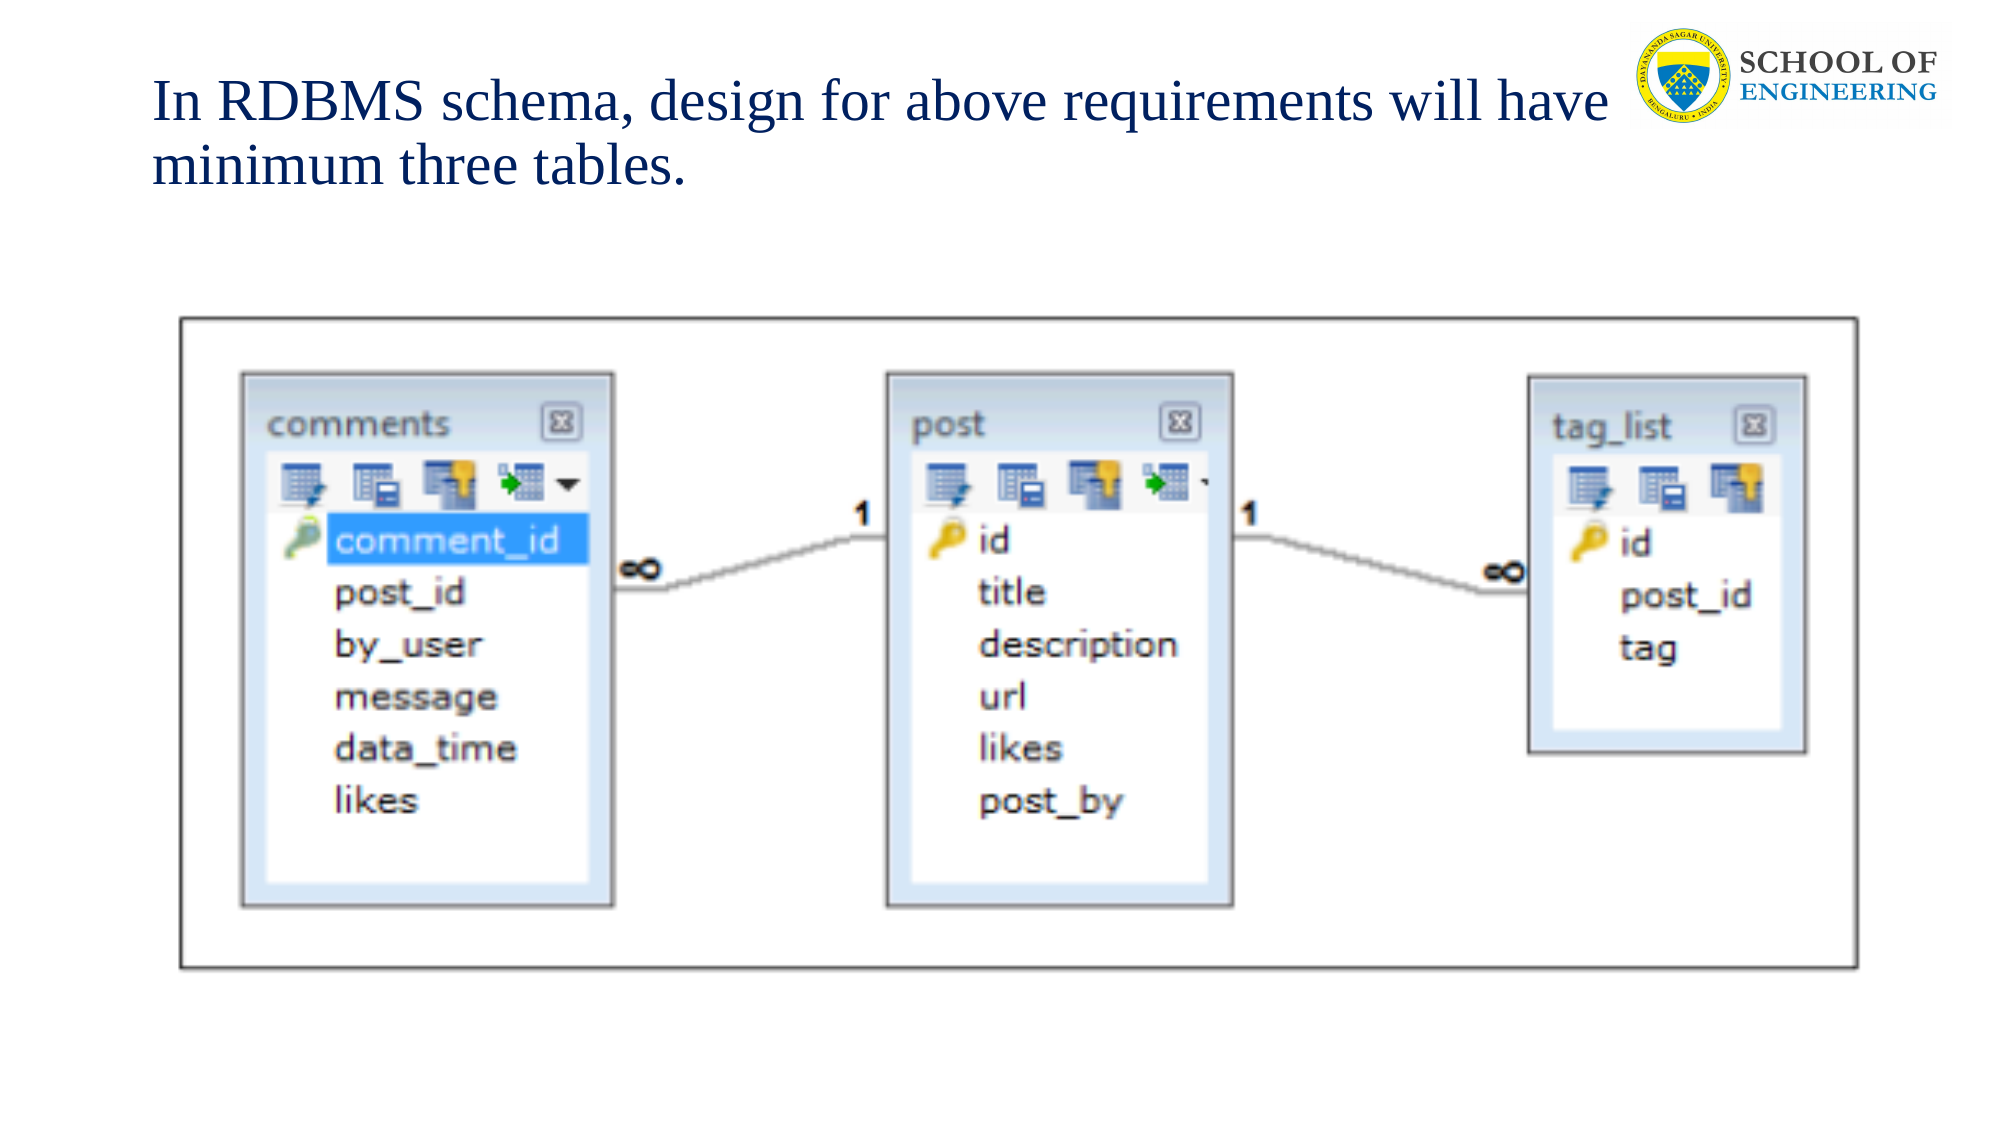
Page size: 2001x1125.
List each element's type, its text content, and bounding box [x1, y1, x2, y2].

picture [154, 277, 1880, 992]
picture [1630, 22, 1952, 129]
title In RDBMS schema, design for above requirements will have minimum three tables. [137, 59, 1863, 278]
